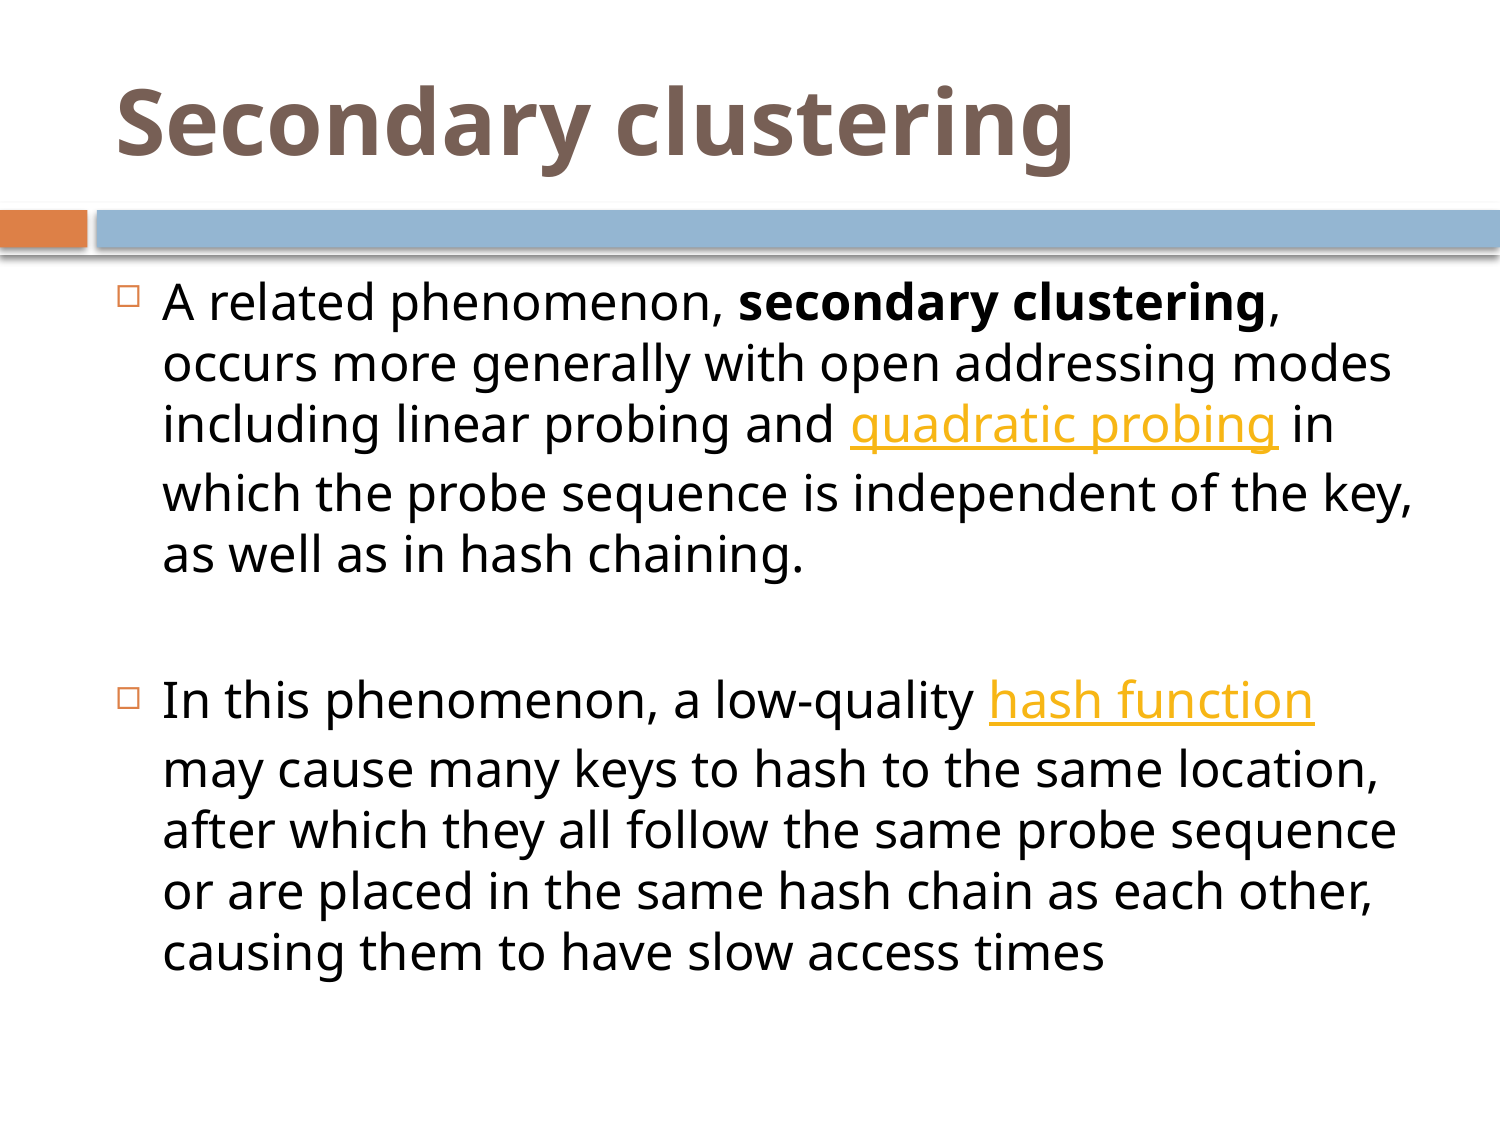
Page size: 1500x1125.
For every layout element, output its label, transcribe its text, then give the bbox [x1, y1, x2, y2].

title Secondary clustering [100, 37, 1438, 200]
list A related phenomenon, secondary clustering, occurs more generally with open addressing modes including linear probing and quadratic probing in which the probe sequence is independent of the key, as well as in hash chaining. In this phenomenon, a low-quality hash function may cause many keys to hash to the same location, after which they all follow the same probe sequence or are placed in the same hash chain as each other, causing them to have slow access times [100, 262, 1438, 1000]
